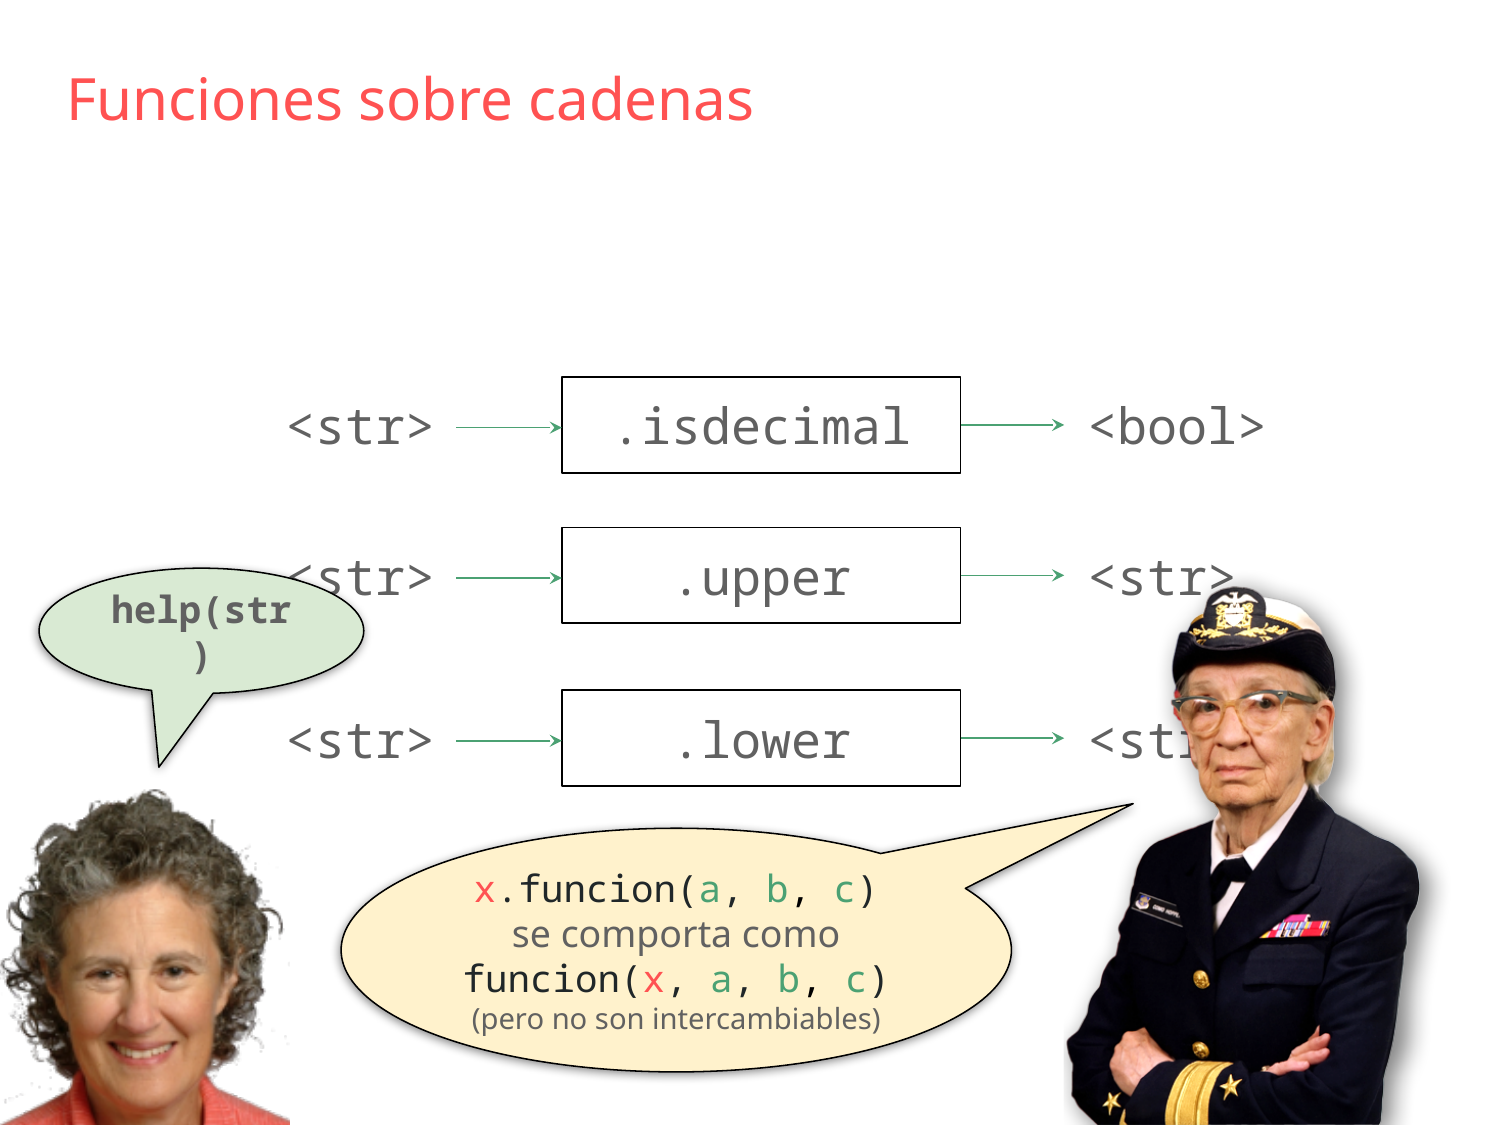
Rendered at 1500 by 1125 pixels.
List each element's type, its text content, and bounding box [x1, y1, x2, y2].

title Funciones sobre cadenas [51, 47, 1449, 173]
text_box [254, 527, 1058, 624]
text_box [254, 376, 1307, 474]
picture [0, 788, 290, 1125]
text_box x.funcion(a, b, c) se comporta como funcion(x, a, b, c) (pero no son intercambiables) [341, 818, 1058, 1072]
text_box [254, 689, 1058, 787]
picture [1063, 522, 1500, 1125]
text_box help(str) [39, 568, 364, 768]
